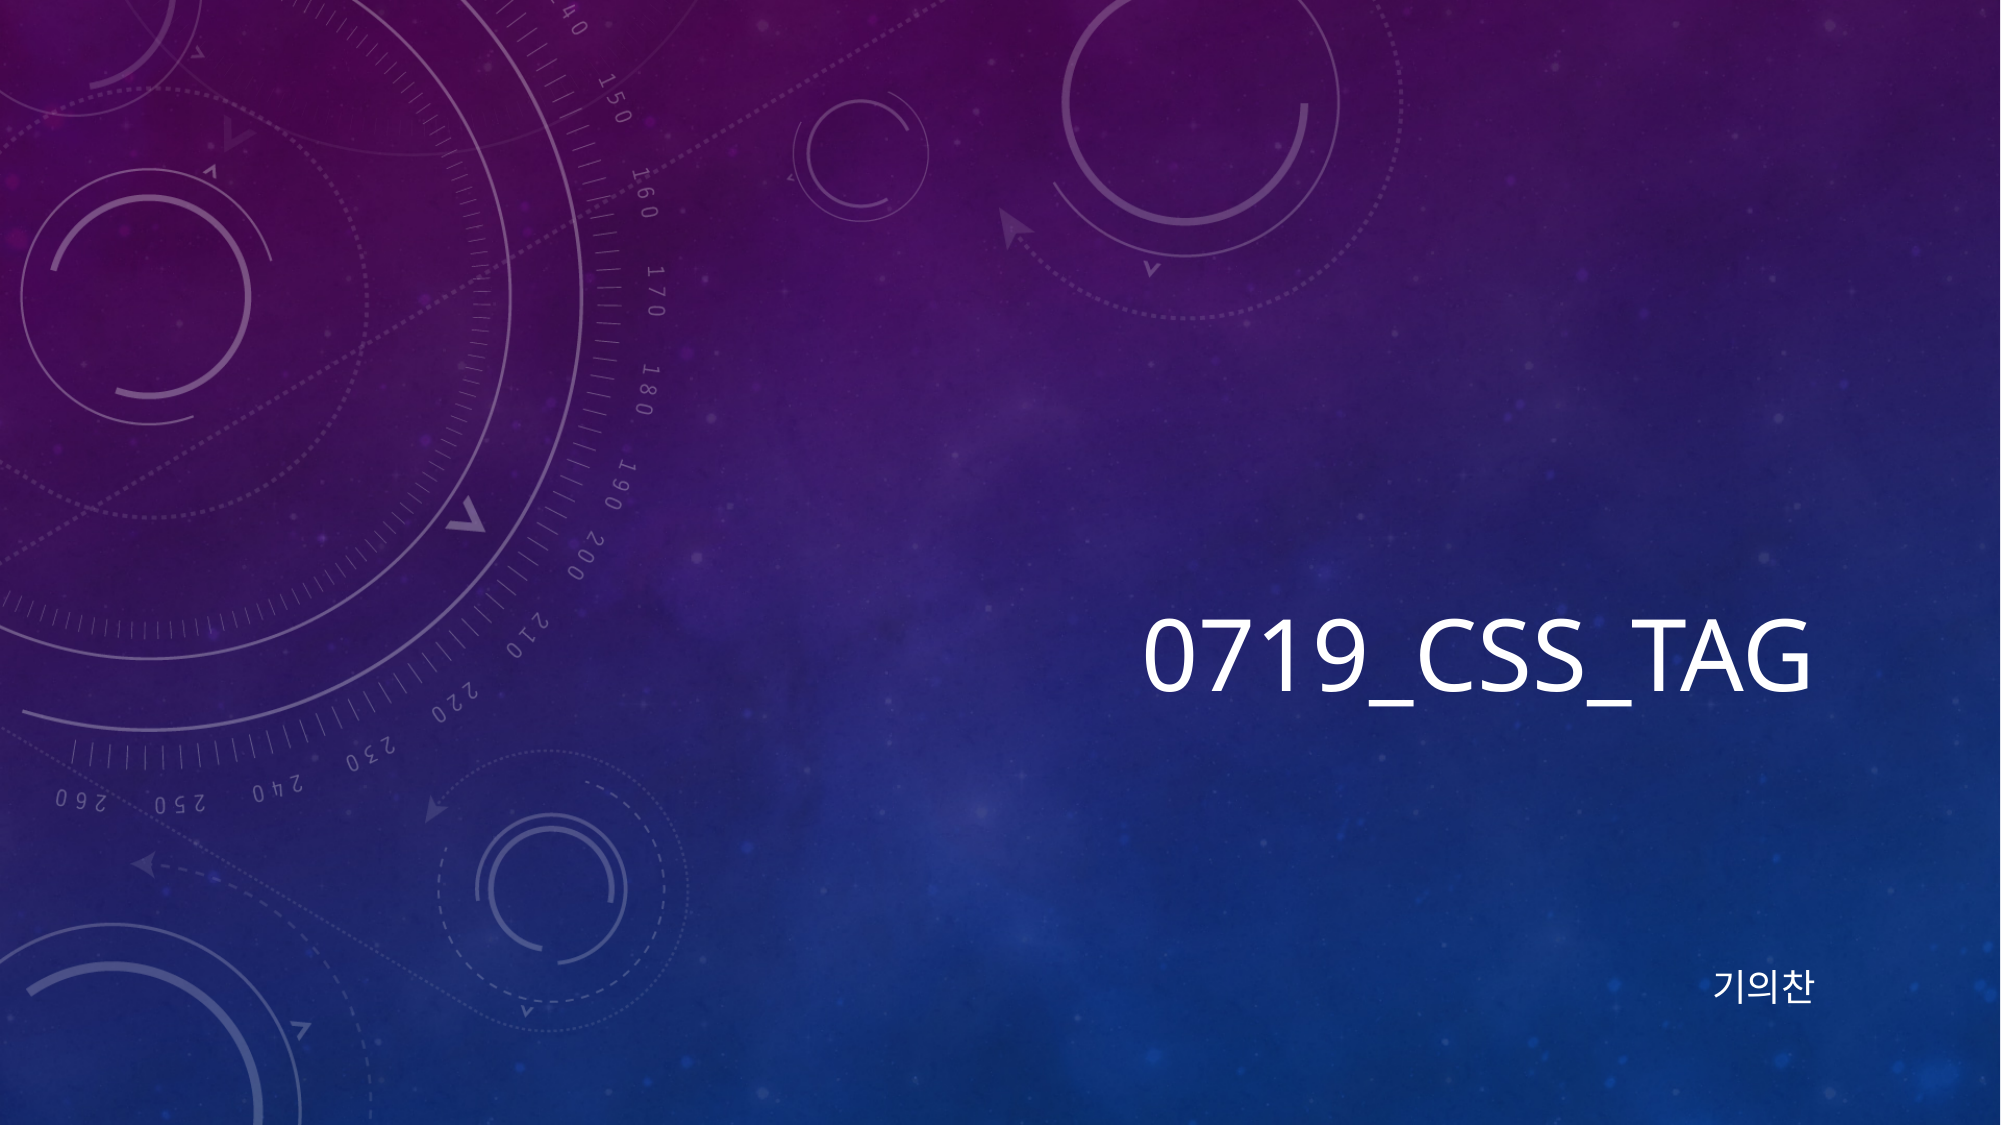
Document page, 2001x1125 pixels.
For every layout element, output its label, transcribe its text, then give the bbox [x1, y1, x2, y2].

title 0719_CSS_TAG [650, 322, 1831, 720]
subtitle 기의찬 [650, 956, 1831, 1041]
picture [0, 0, 2001, 1125]
